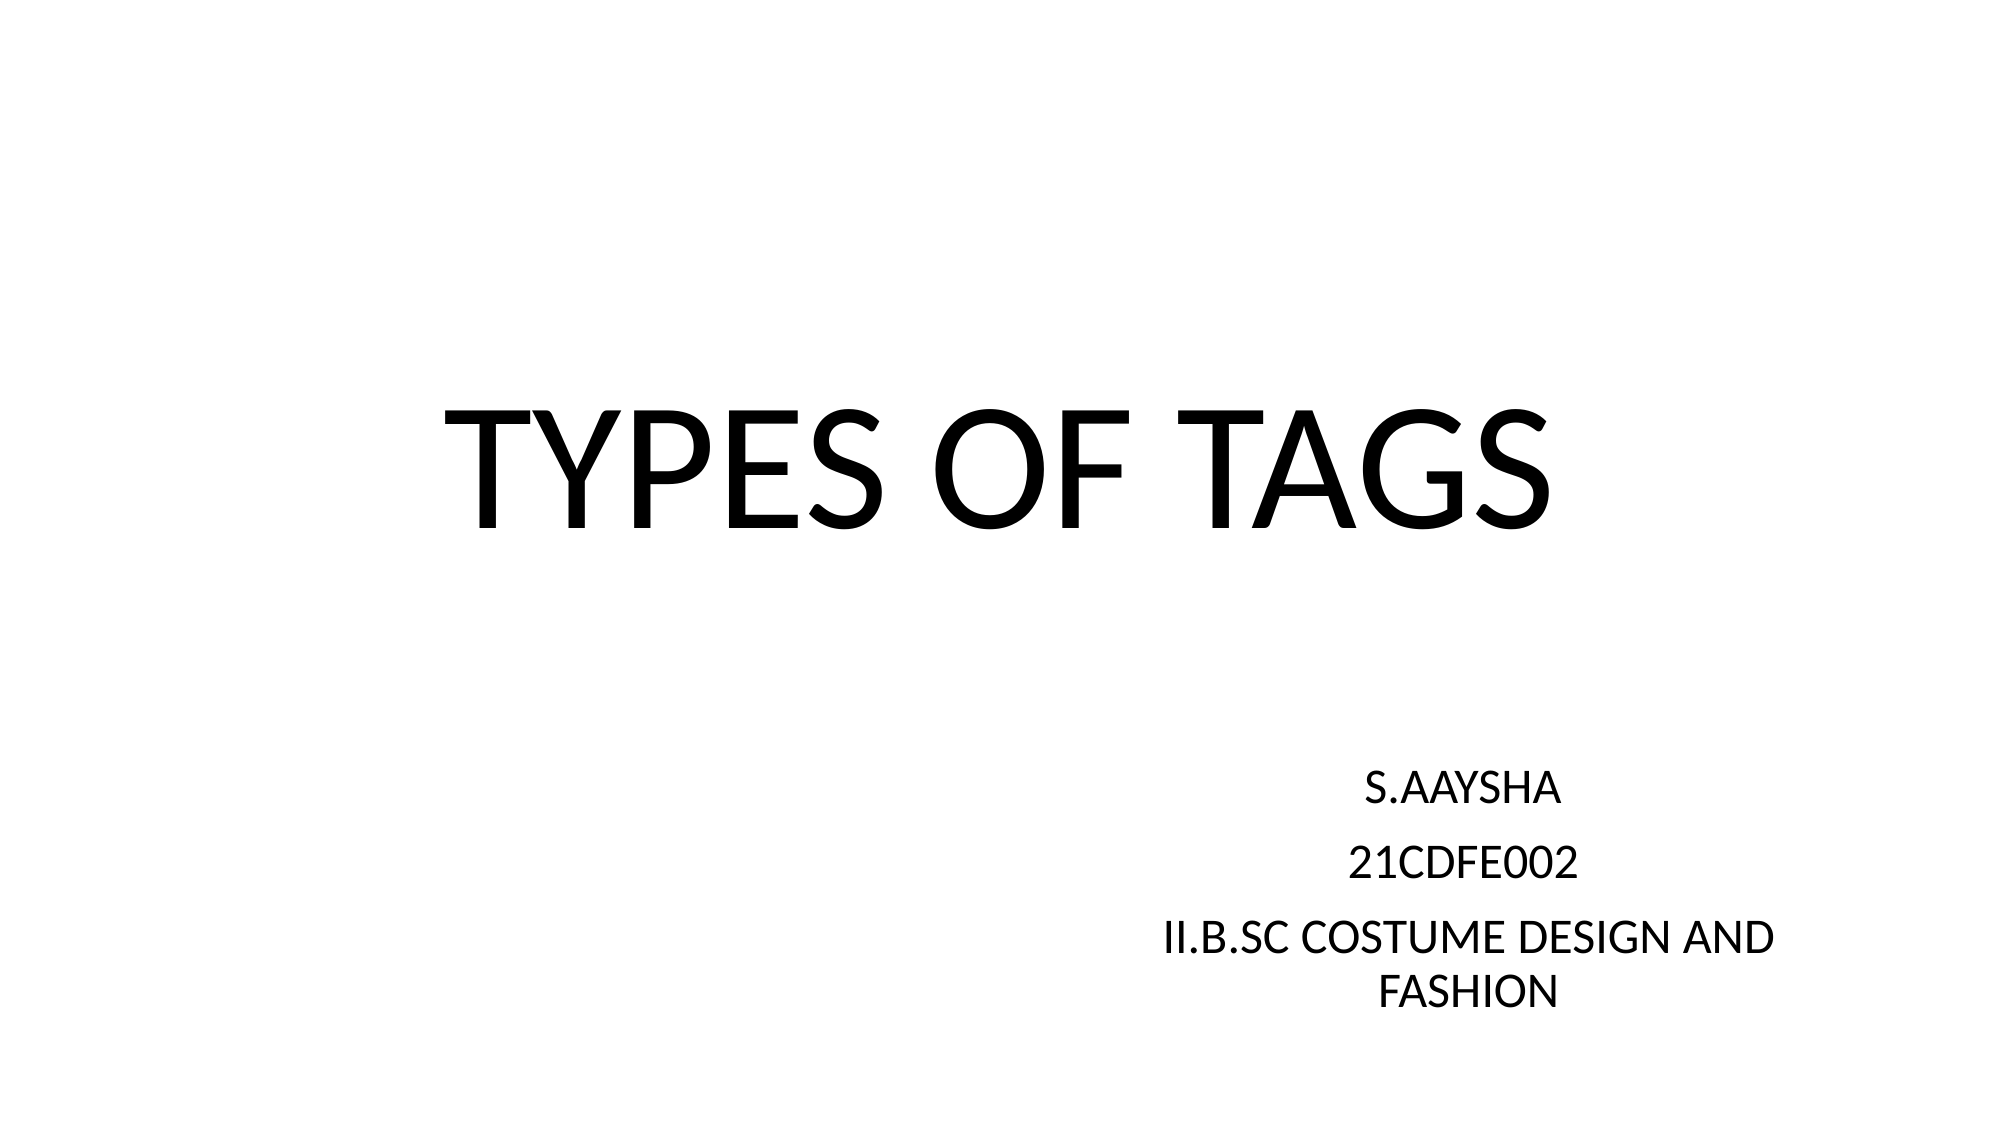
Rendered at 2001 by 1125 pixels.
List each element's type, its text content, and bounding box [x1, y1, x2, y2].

title TYPES OF TAGS [249, 382, 1750, 576]
subtitle S.AAYSHA 21CDFE002 II.B.SC COSTUME DESIGN AND FASHION [1132, 753, 1805, 1079]
